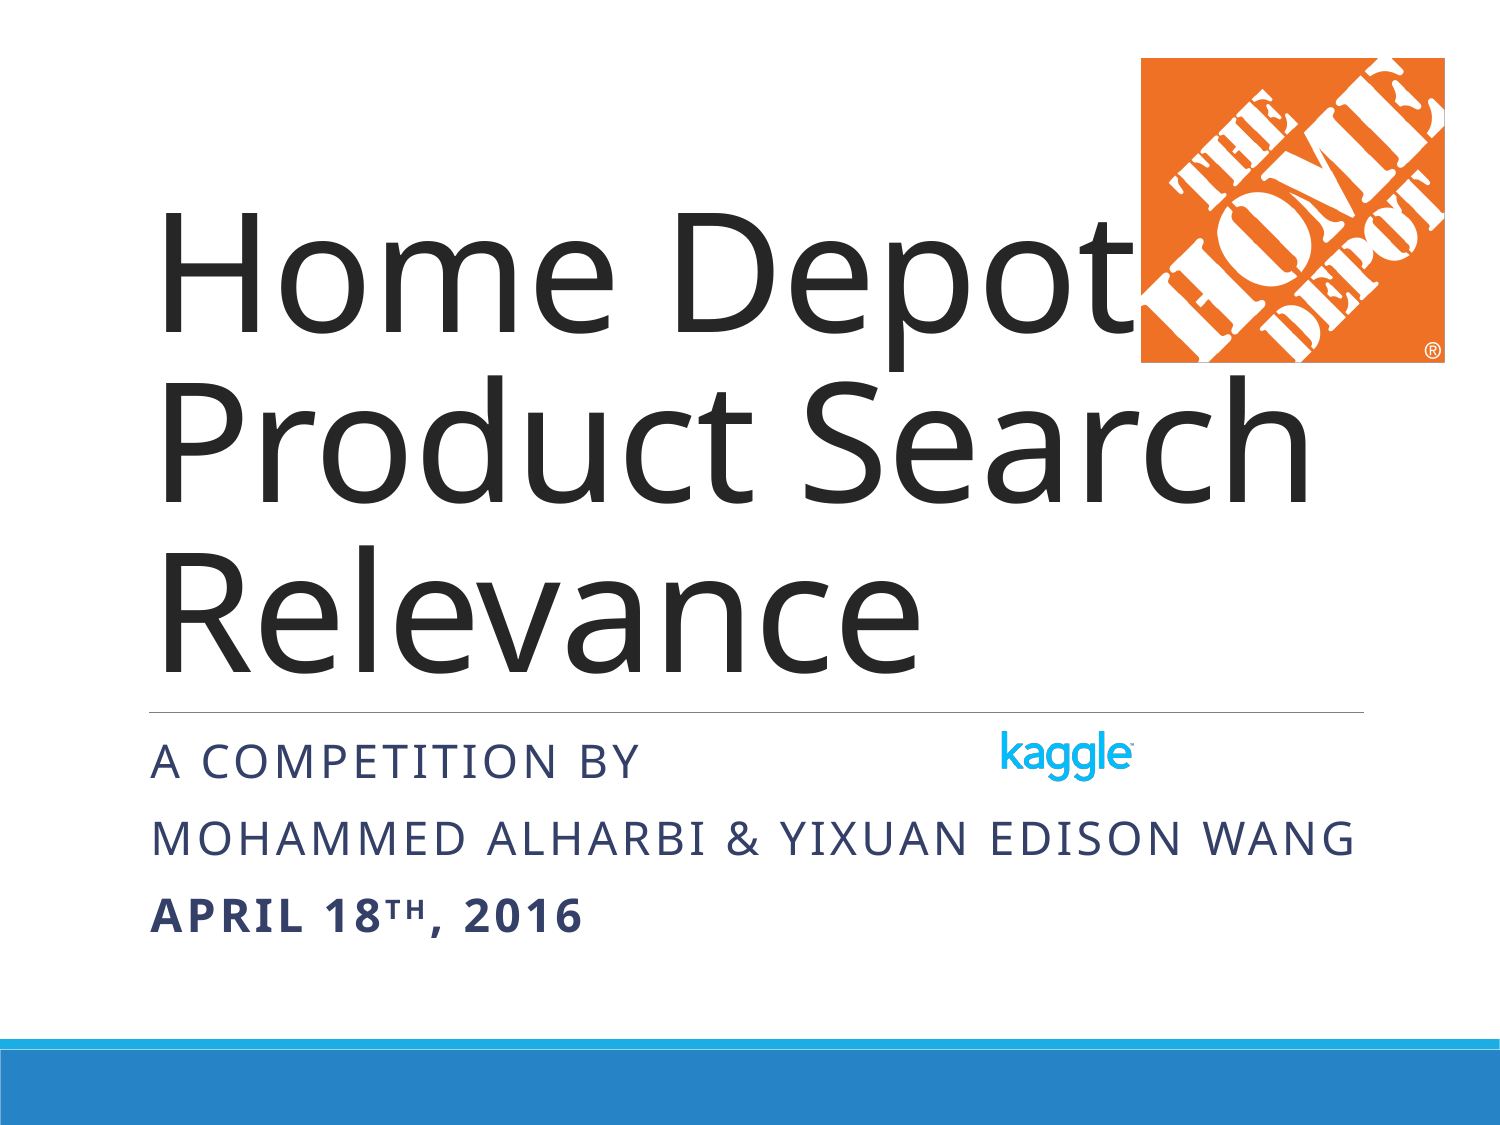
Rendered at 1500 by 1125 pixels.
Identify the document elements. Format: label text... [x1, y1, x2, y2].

picture [990, 719, 1142, 790]
subtitle A competition by Mohammed Alharbi & Yixuan Edison Wang April 18th, 2016 [135, 730, 1373, 963]
title Home Depot Product Search Relevance [135, 128, 1373, 714]
picture [1140, 58, 1446, 363]
